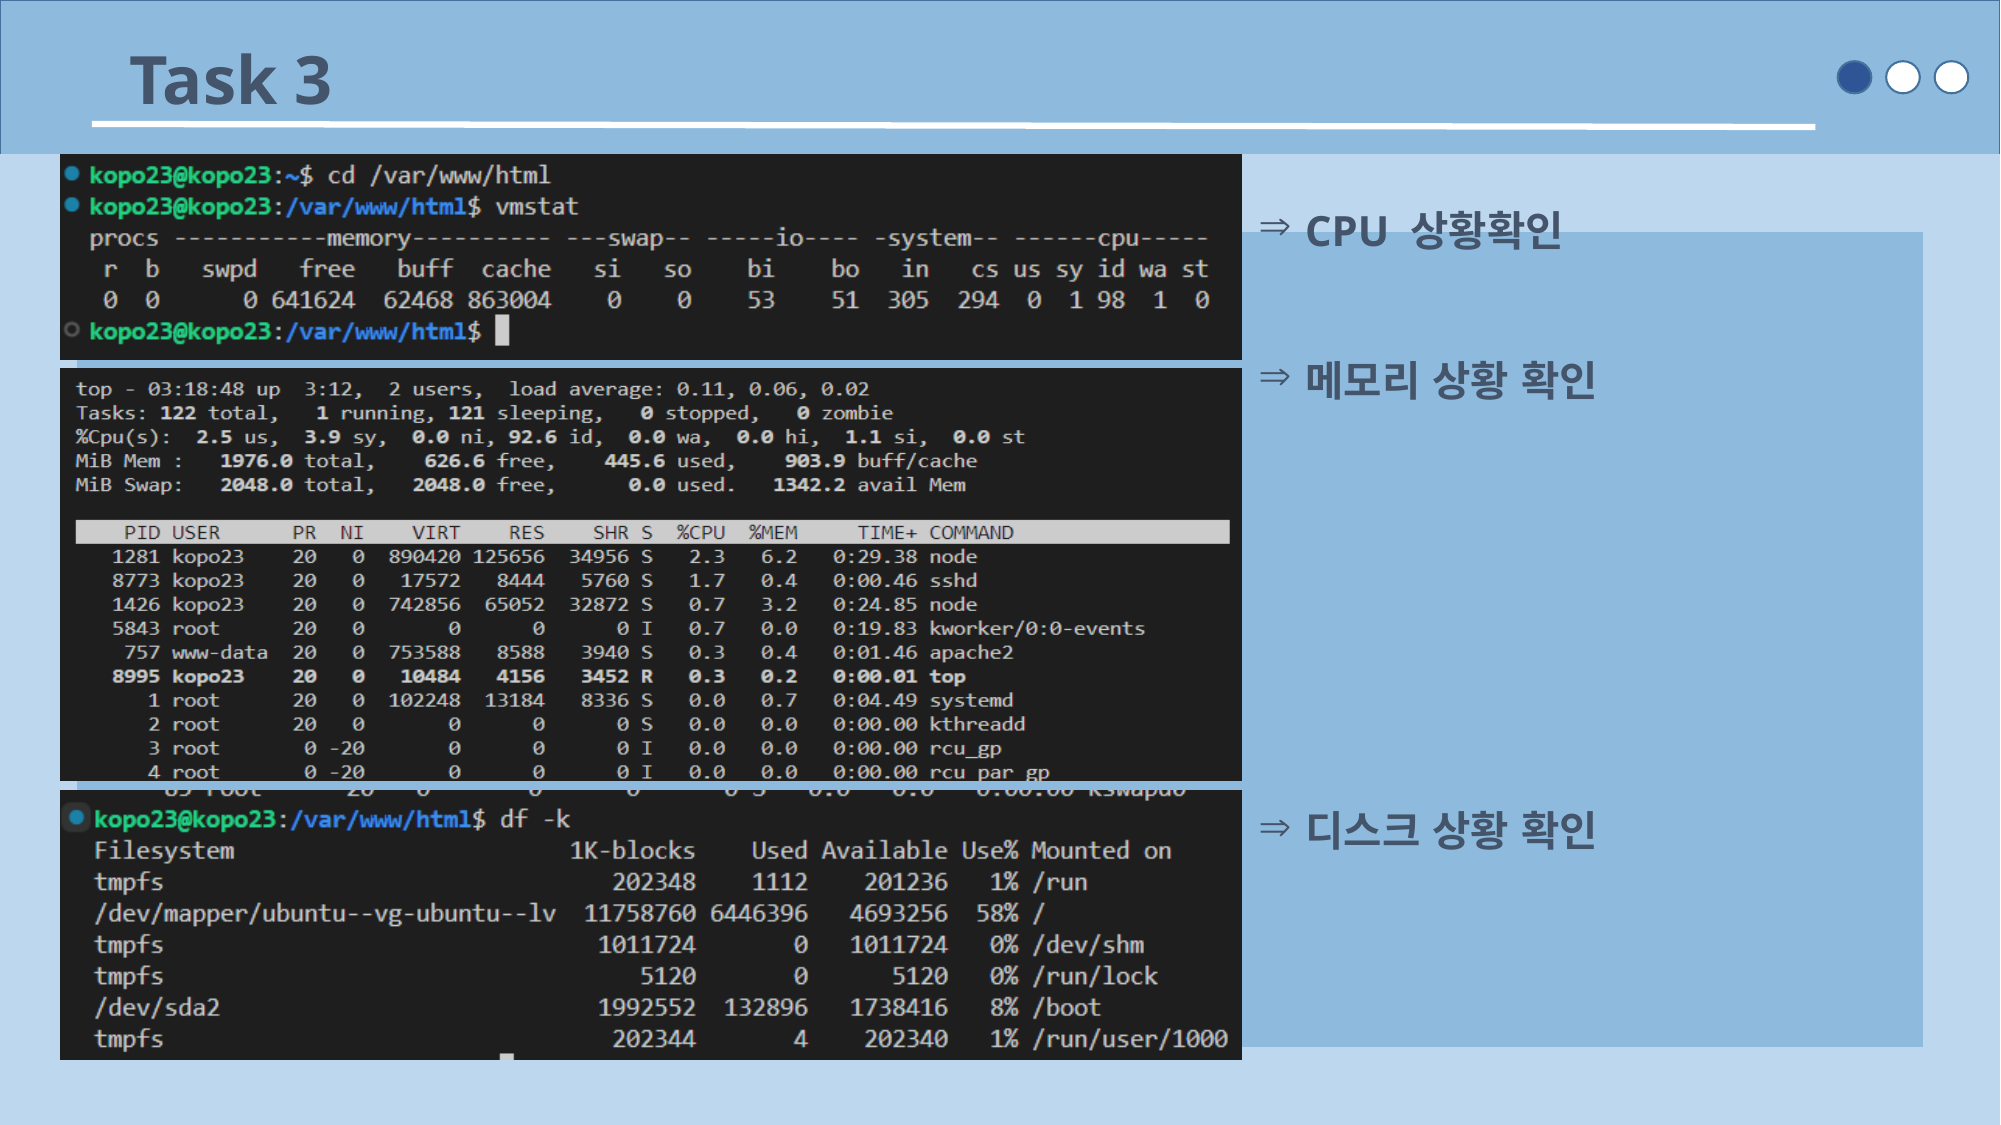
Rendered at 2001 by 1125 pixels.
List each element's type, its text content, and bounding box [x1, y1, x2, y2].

picture [60, 790, 1242, 1060]
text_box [1837, 61, 1969, 94]
text_box Task 3 [114, 30, 731, 123]
picture [60, 154, 1242, 360]
text_box [0, 154, 2000, 1125]
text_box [91, 123, 1816, 127]
text_box CPU 상황확인 메모리 상황 확인 디스크 상황 확인 [1243, 197, 1920, 863]
picture [60, 368, 1242, 781]
text_box [0, 0, 2000, 154]
text_box [77, 232, 1923, 1047]
